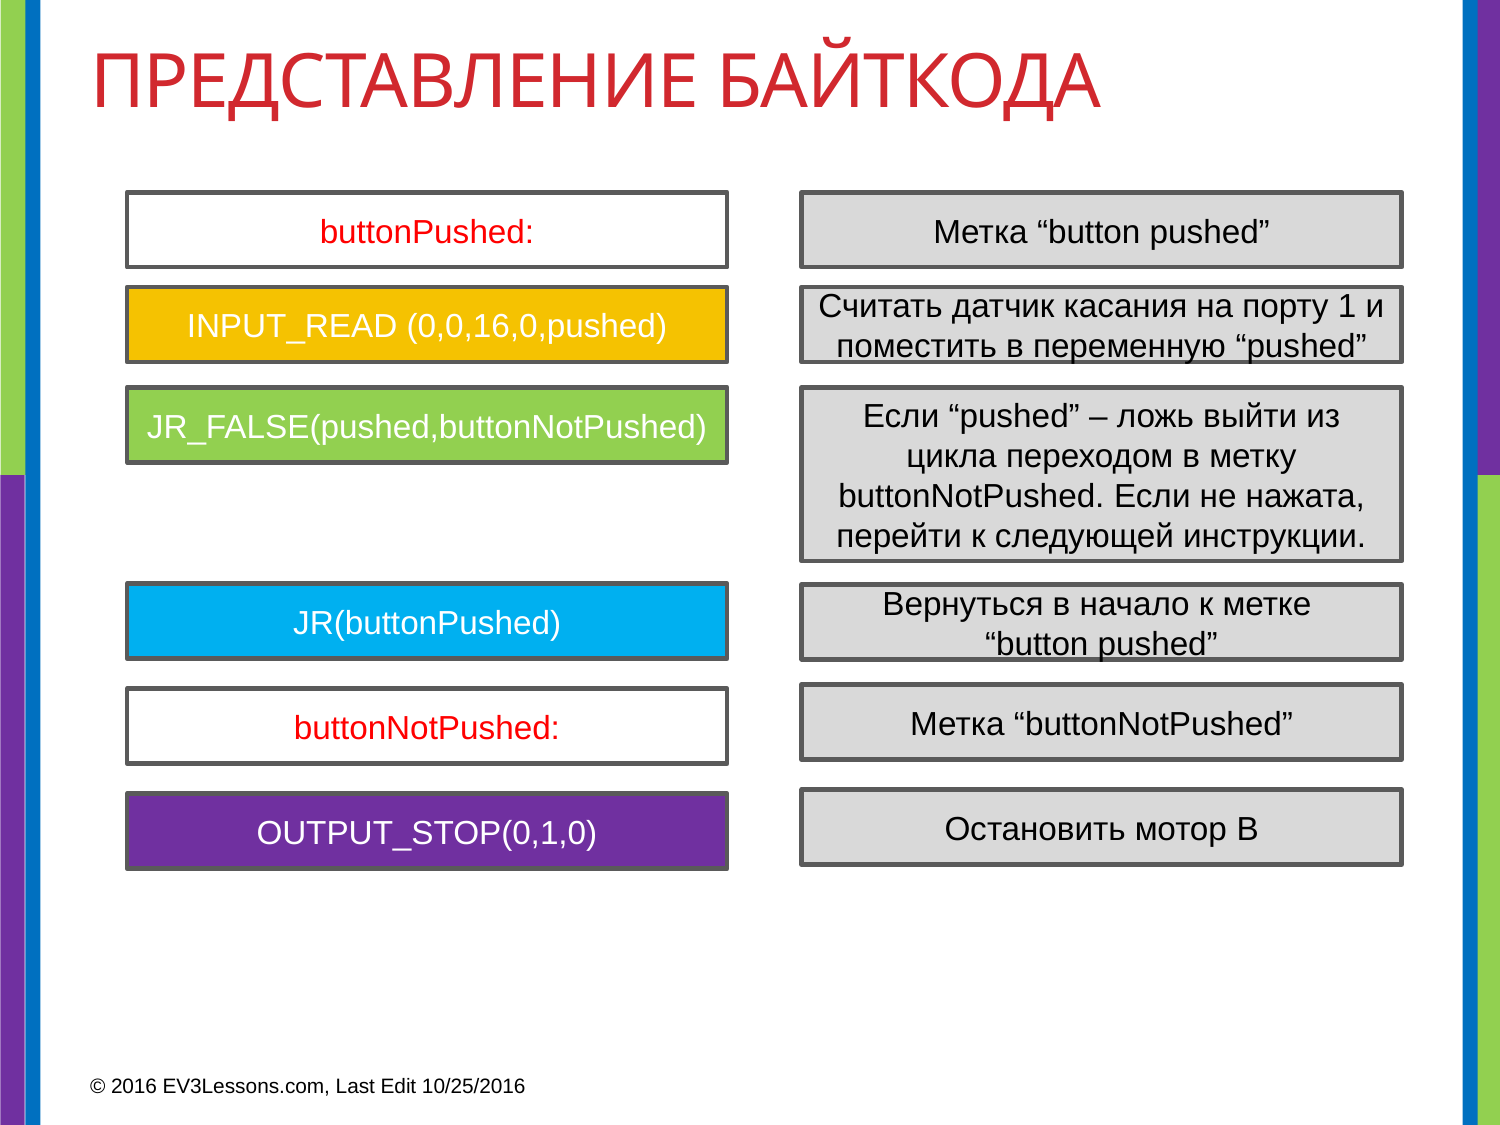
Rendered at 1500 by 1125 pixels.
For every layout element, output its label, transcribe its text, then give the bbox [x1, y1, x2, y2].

title Представление байткода [75, 25, 1428, 250]
text_box INPUT_READ (0,0,16,0,pushed) [125, 285, 729, 364]
text_box Метка “buttonNotPushed” [799, 682, 1404, 762]
text_box Метка “button pushed” [799, 190, 1404, 269]
text_box buttonNotPushed: [125, 686, 729, 766]
text_box Если “pushed” – ложь выйти из цикла переходом в метку buttonNotPushed. Если не нажата, перейти к следующей инструкции. [799, 385, 1404, 563]
text_box buttonPushed: [125, 190, 729, 269]
text_box JR_FALSE(pushed,buttonNotPushed) [125, 385, 729, 465]
text_box OUTPUT_STOP(0,1,0) [125, 791, 729, 871]
text_box Вернуться в начало к метке “button pushed” [799, 582, 1404, 662]
text_box JR(buttonPushed) [125, 581, 729, 661]
text_box Считать датчик касания на порту 1 и поместить в переменную “pushed” [799, 285, 1404, 364]
text_box Остановить мотор B [799, 787, 1404, 867]
footer © 2016 EV3Lessons.com, Last Edit 10/25/2016 [75, 1065, 638, 1112]
